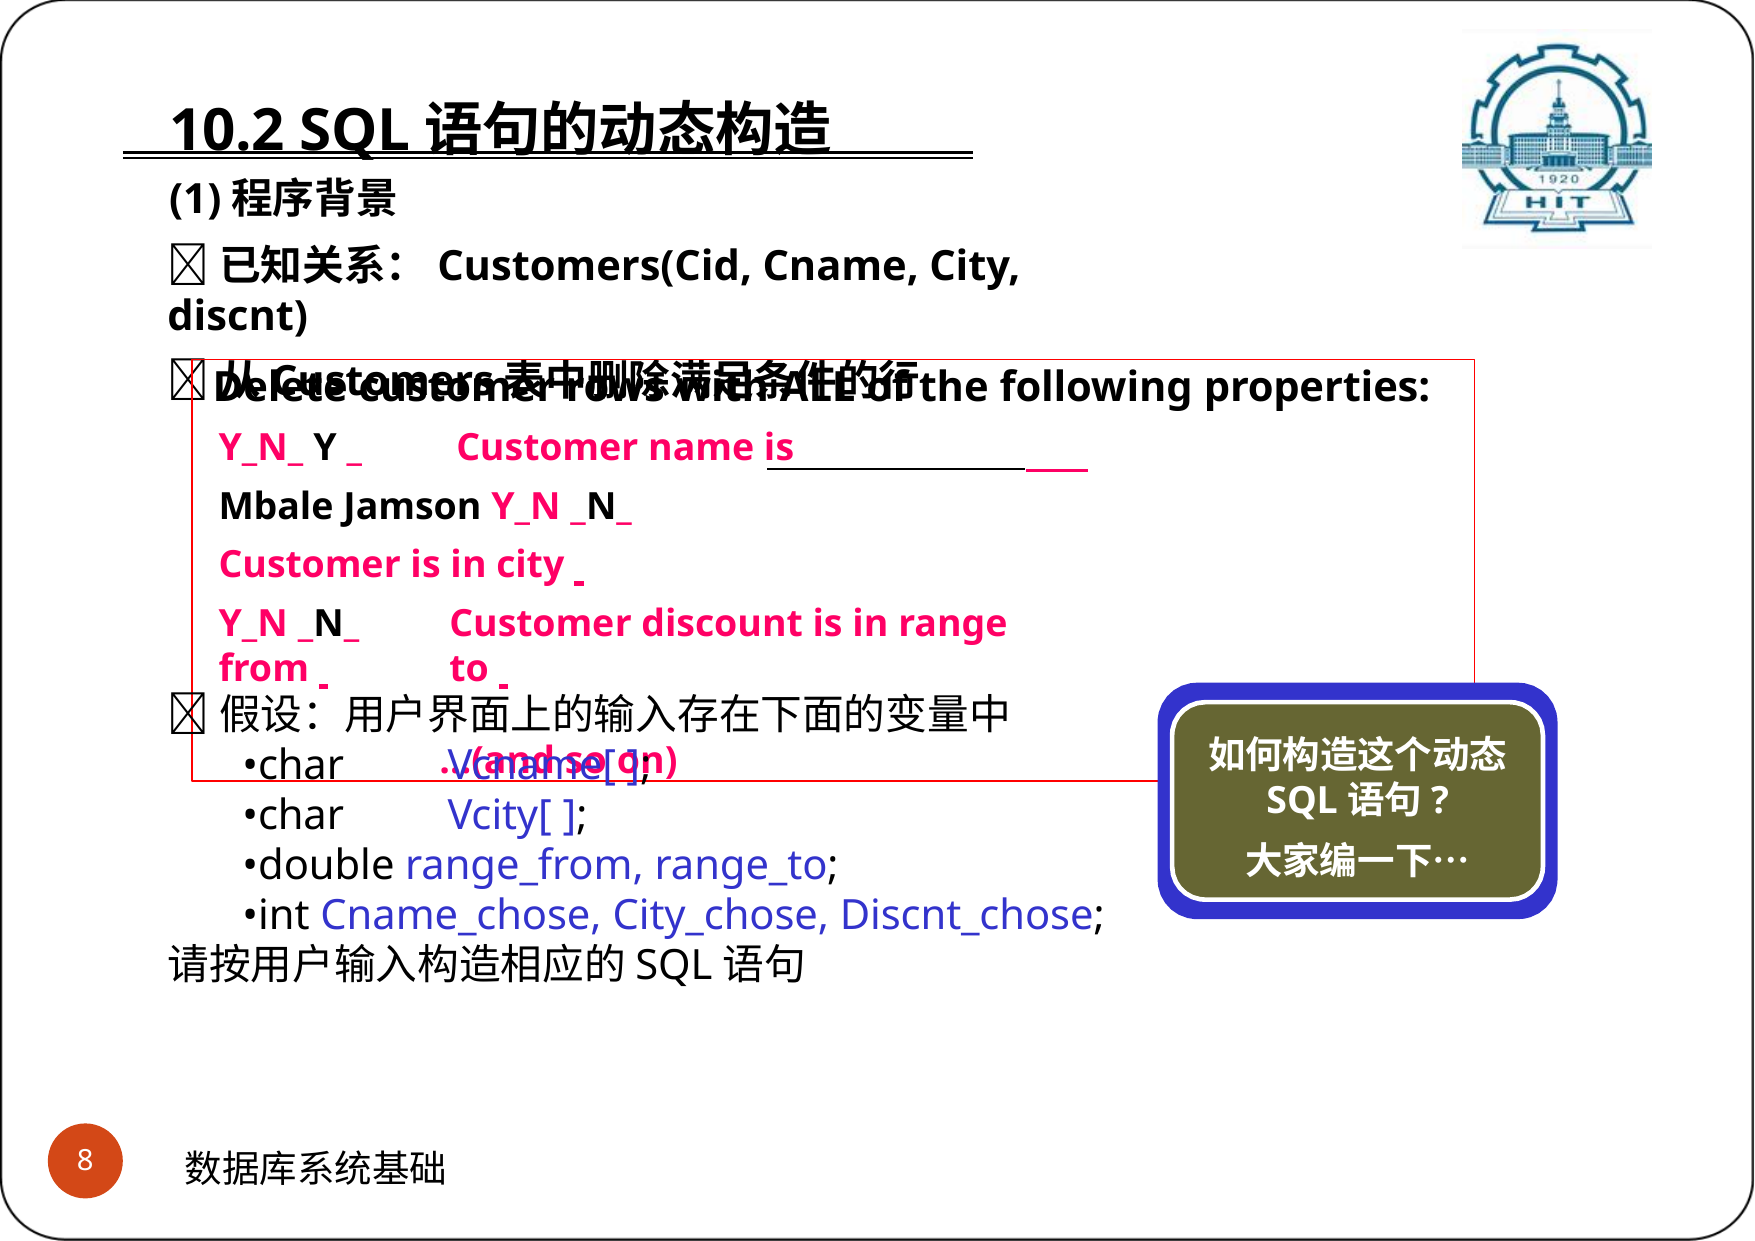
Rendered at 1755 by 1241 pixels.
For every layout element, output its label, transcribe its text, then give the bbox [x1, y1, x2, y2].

text_box Delete customer rows with ALL of the following properties: Y_N_ Y _ Customer name is Mbale Jamson Y_N _N_ Customer is in city Y_N _N_ Customer discount is in range from to …(and so on) [191, 359, 1475, 782]
text_box [1172, 702, 1543, 900]
text_box [1157, 682, 1558, 920]
picture [0, 0, 1755, 1241]
text_box 假设：用户界面上的输入存在下面的变量中 •char Vcname[ ]; •char Vcity[ ]; •double range_from, range_to; •int Cname_chose, City_chose, Discnt_chose; 请按用户输入构造相应的SQL语句 [165, 687, 1128, 988]
title 10.2 SQL语句的动态构造 (1)程序背景 [169, 78, 1580, 287]
text_box 如何构造这个动态 SQL语句? 大家编一下… [1205, 730, 1510, 882]
text_box 已知关系：Customers(Cid, Cname, City, discnt) 从Customers表中删除满足条件的行 [165, 238, 1161, 404]
